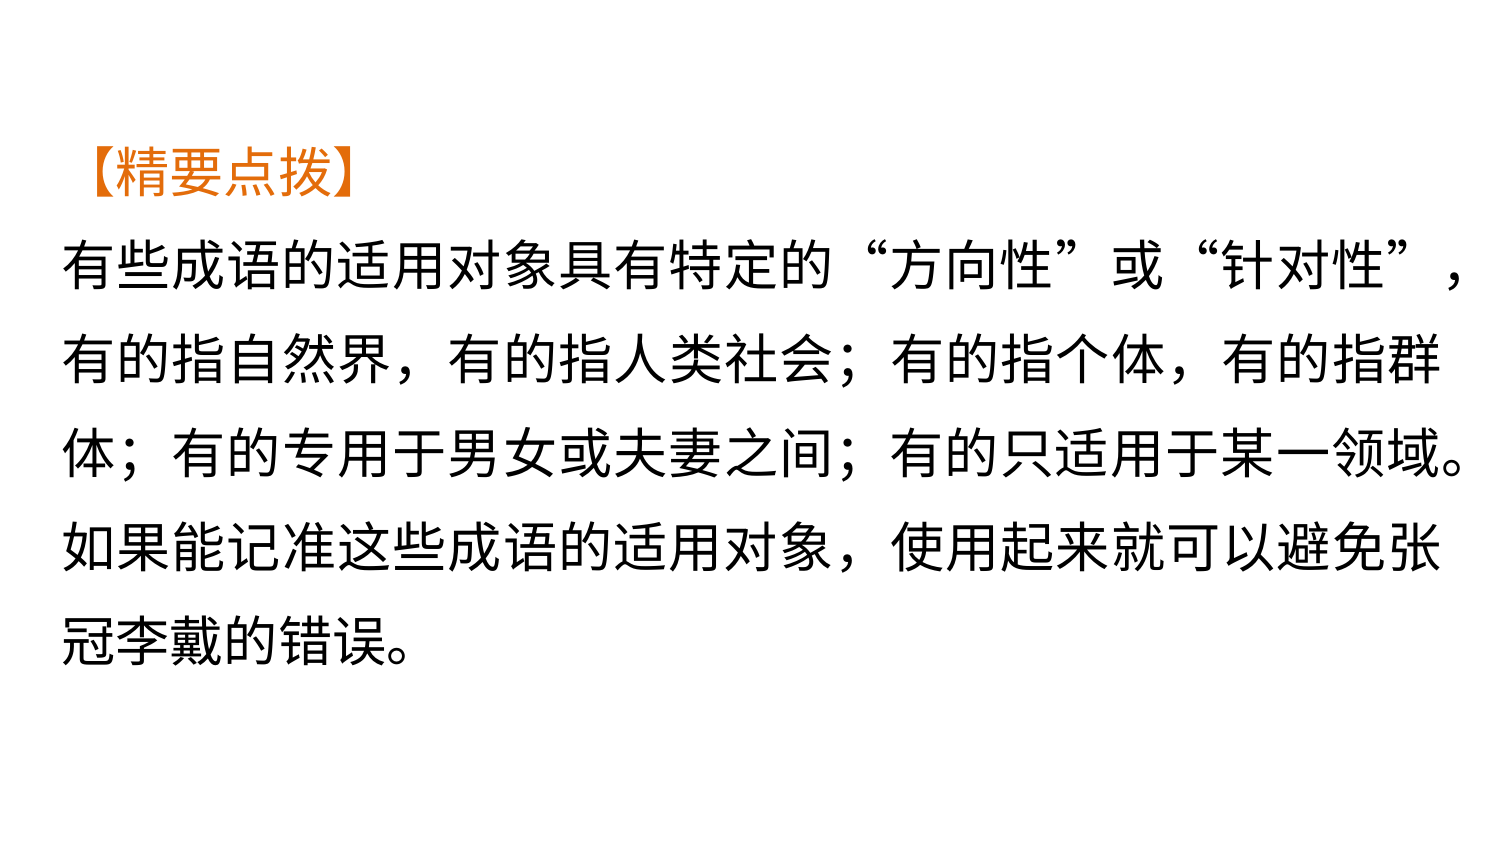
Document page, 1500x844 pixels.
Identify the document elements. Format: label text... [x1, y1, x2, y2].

text_box 【精要点拨】 有些成语的适用对象具有特定的“方向性”或“针对性”，有的指自然界，有的指人类社会；有的指个体，有的指群体；有的专用于男女或夫妻之间；有的只适用于某一领域。如果能记准这些成语的适用对象，使用起来就可以避免张冠李戴的错误。 [46, 101, 1457, 680]
